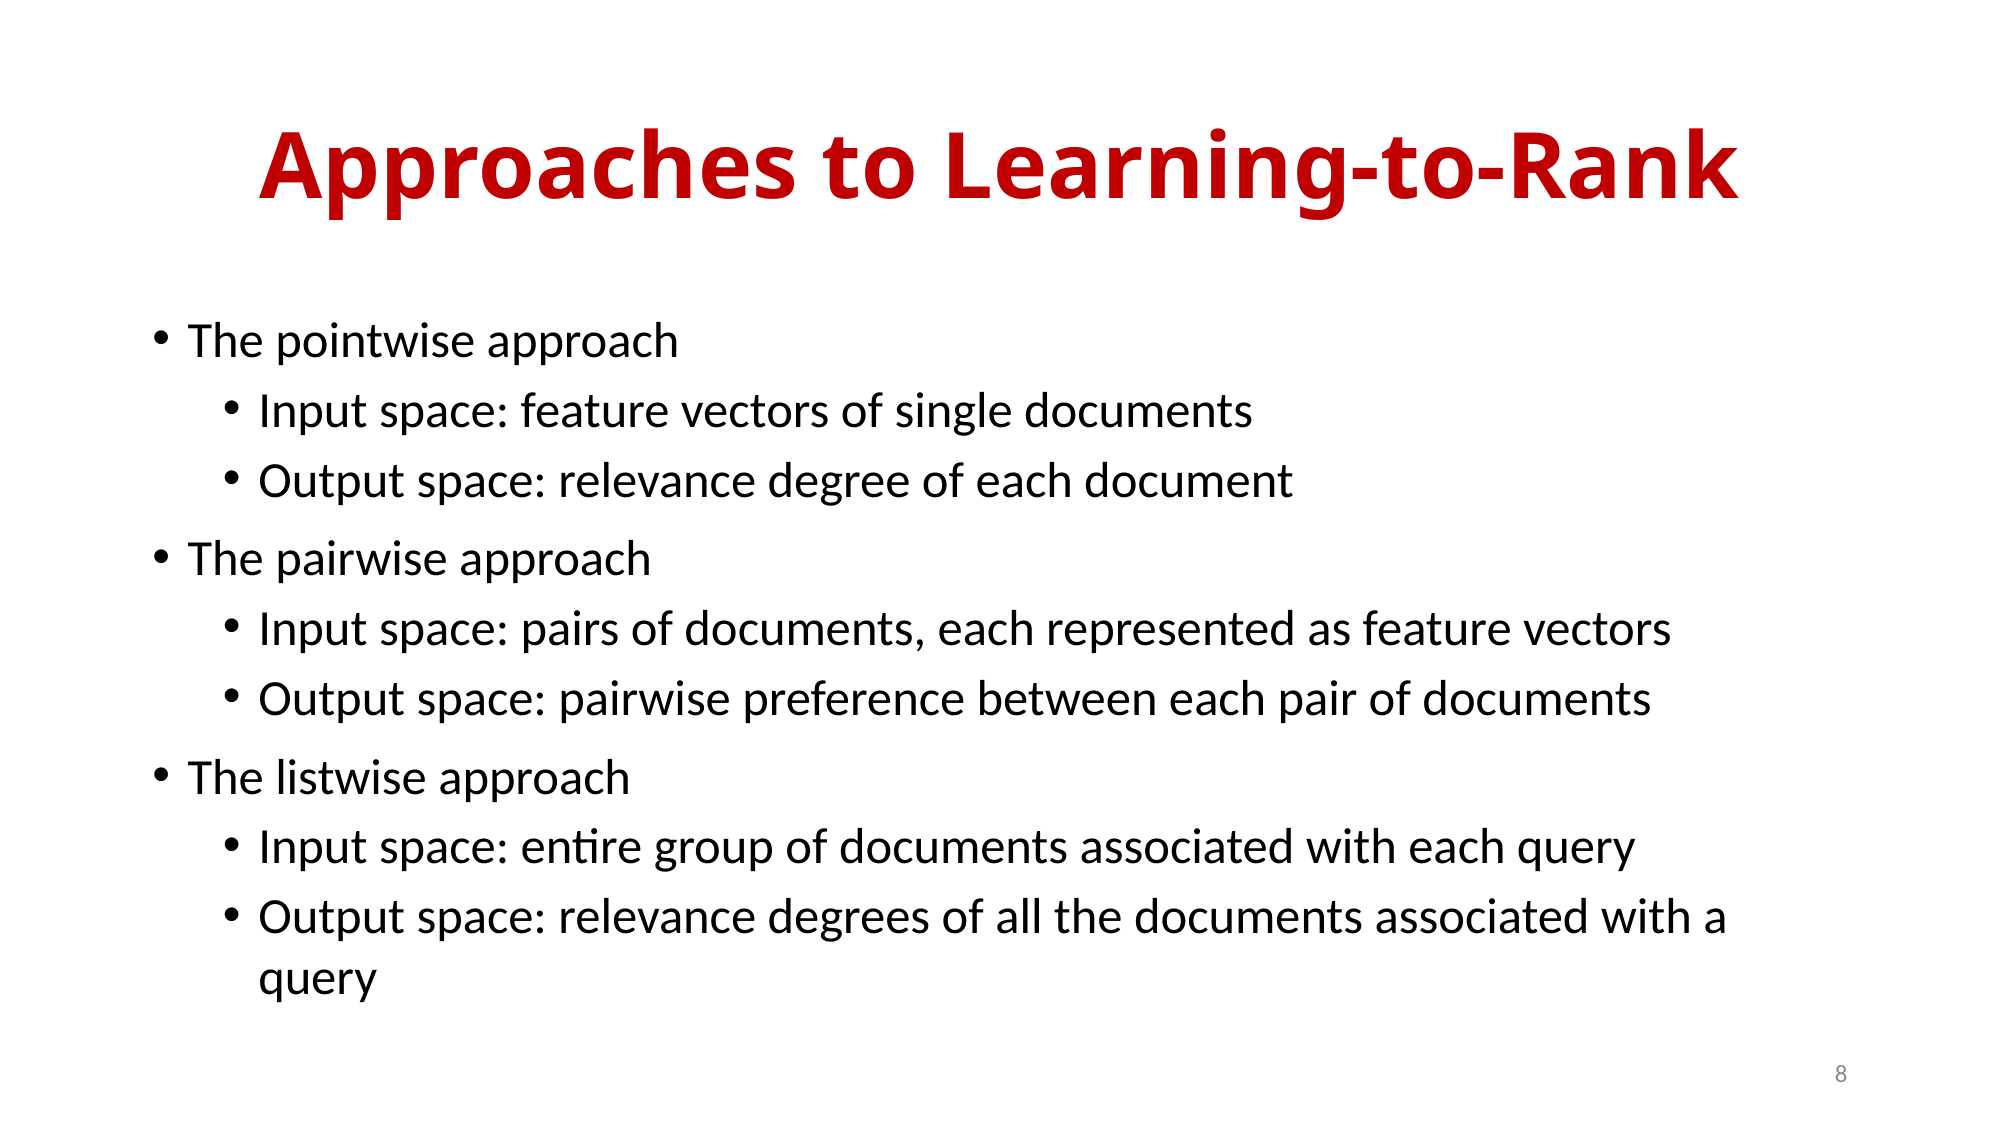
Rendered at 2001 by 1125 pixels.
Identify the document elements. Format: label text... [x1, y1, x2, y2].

title Approaches to Learning-to-Rank [137, 59, 1863, 278]
list The pointwise approach Input space: feature vectors of single documents Output space: relevance degree of each document The pairwise approach Input space: pairs of documents, each represented as feature vectors Output space: pairwise preference between each pair of documents The listwise approach Input space: entire group of documents associated with each query Output space: relevance degrees of all the documents associated with a query [137, 299, 1863, 1014]
slide_number 8 [1412, 1042, 1863, 1103]
